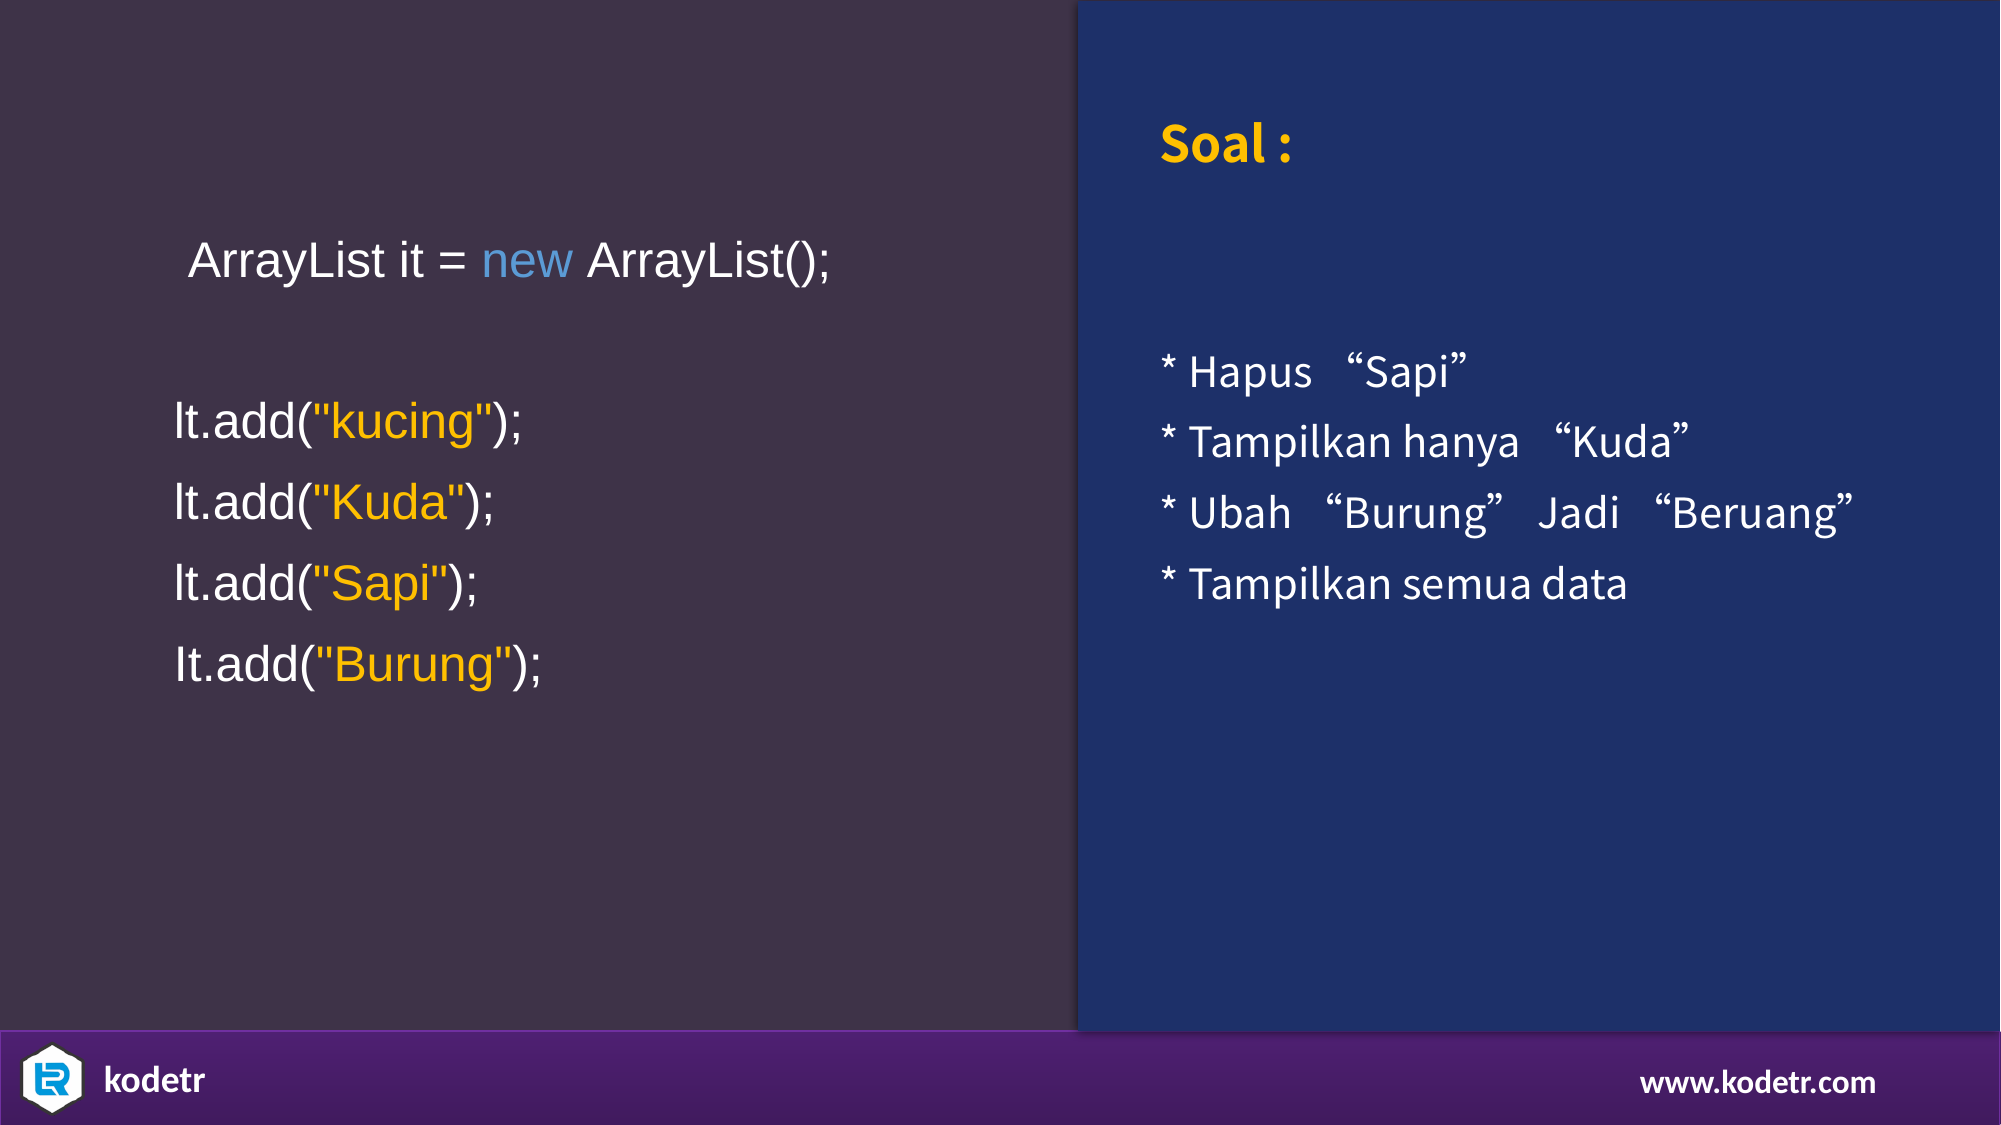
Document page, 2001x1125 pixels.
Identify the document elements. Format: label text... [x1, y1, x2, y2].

text_box www.kodetr.com [1624, 1052, 1991, 1107]
text_box ArrayList it = new ArrayList(); lt.add("kucing"); lt.add("Kuda"); lt.add("Sapi"); It.add("Burung"); [158, 219, 1026, 739]
text_box kodetr [89, 1047, 500, 1108]
text_box [1078, 0, 2000, 1032]
text_box [0, 1030, 2000, 1125]
picture [14, 1041, 89, 1116]
text_box Soal : * Hapus “Sapi” * Tampilkan hanya “Kuda” * Ubah “Burung” Jadi “Beruang” * Tampilkan semua data [1144, 105, 1897, 188]
